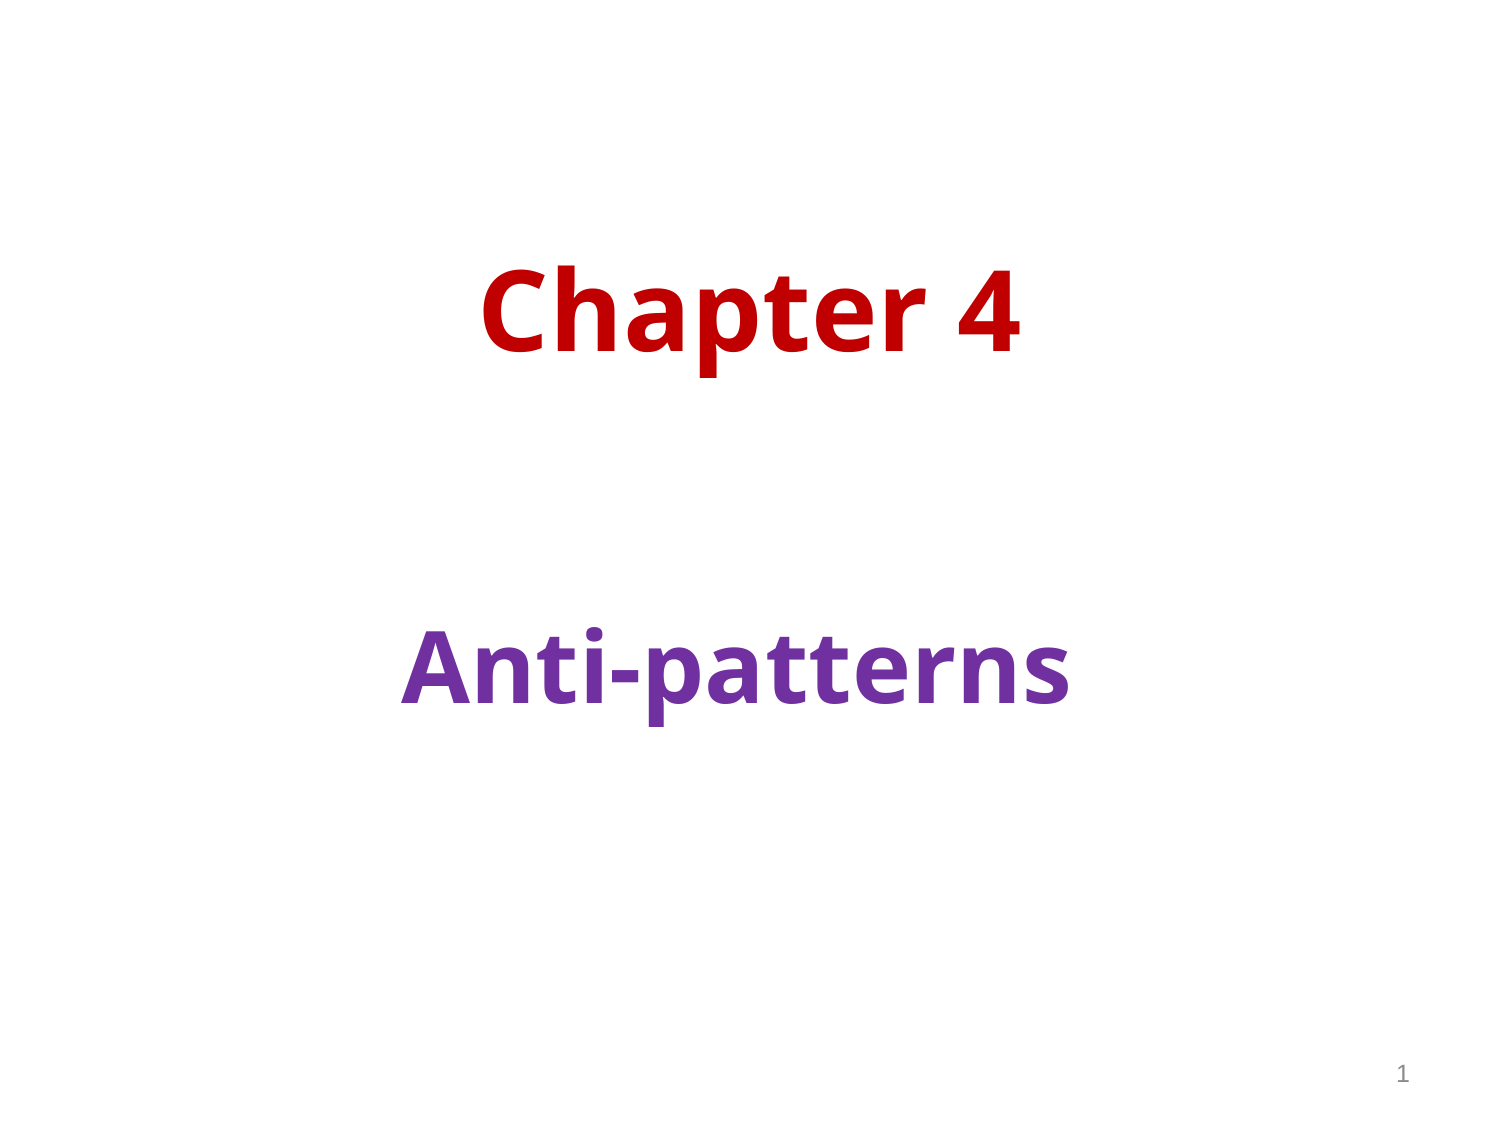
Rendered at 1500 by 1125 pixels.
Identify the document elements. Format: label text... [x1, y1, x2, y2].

title Chapter 4 Anti-patterns [99, 50, 1400, 913]
slide_number 1 [1074, 1042, 1425, 1103]
